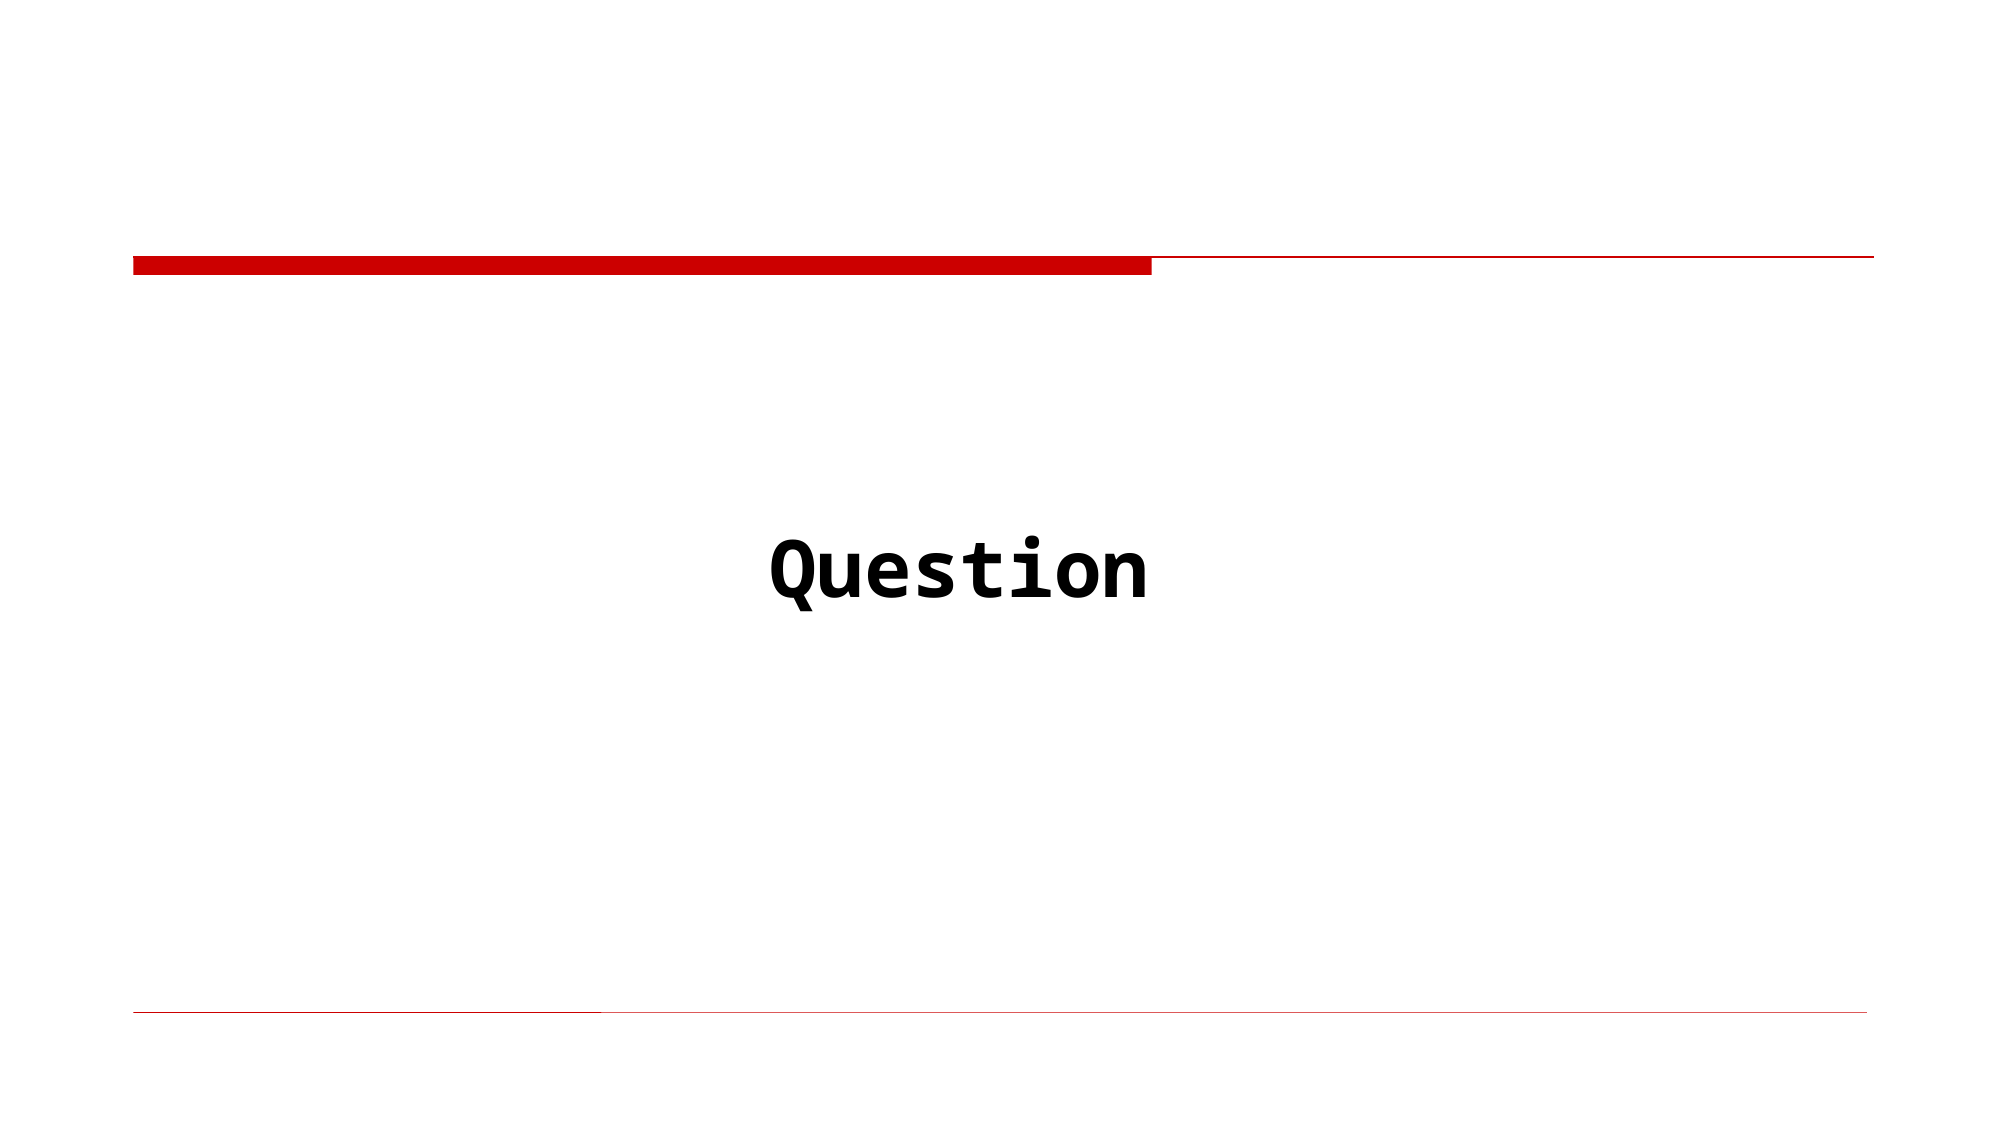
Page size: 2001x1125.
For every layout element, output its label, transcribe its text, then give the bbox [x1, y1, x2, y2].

title Question [303, 421, 1616, 621]
